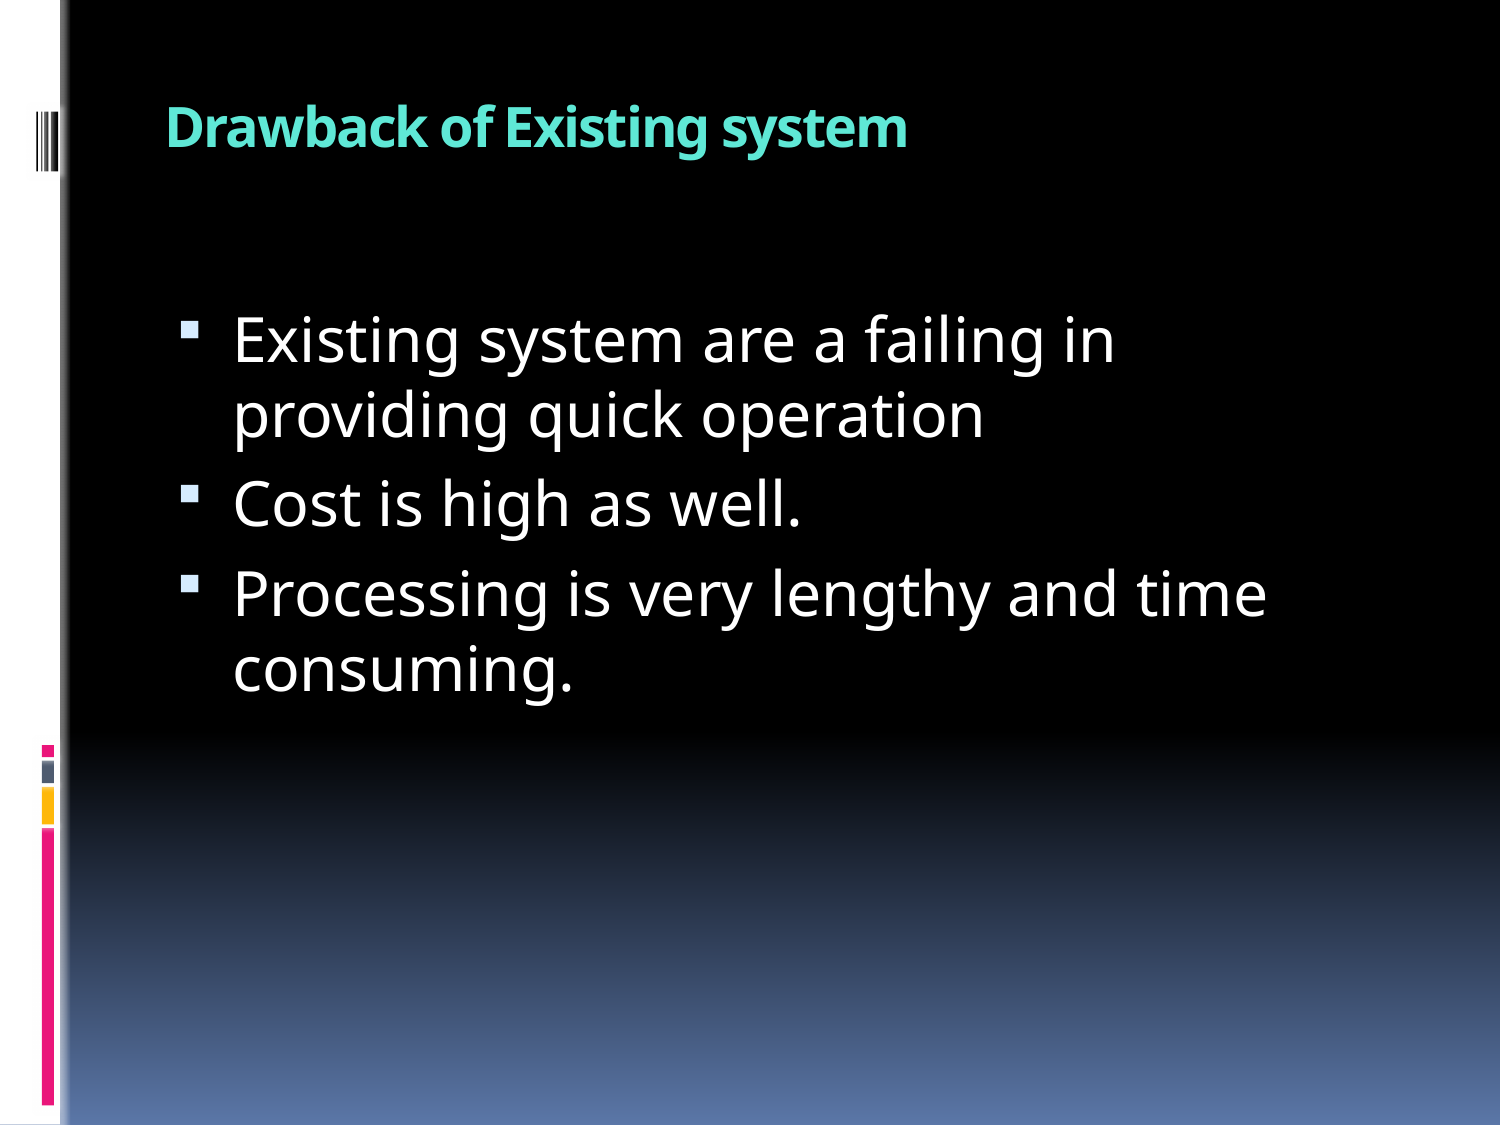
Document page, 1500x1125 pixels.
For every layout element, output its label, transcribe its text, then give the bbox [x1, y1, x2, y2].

title Drawback of Existing system [150, 83, 1425, 234]
list Existing system are a failing in providing quick operation Cost is high as well. Processing is very lengthy and time consuming. [150, 292, 1425, 1043]
